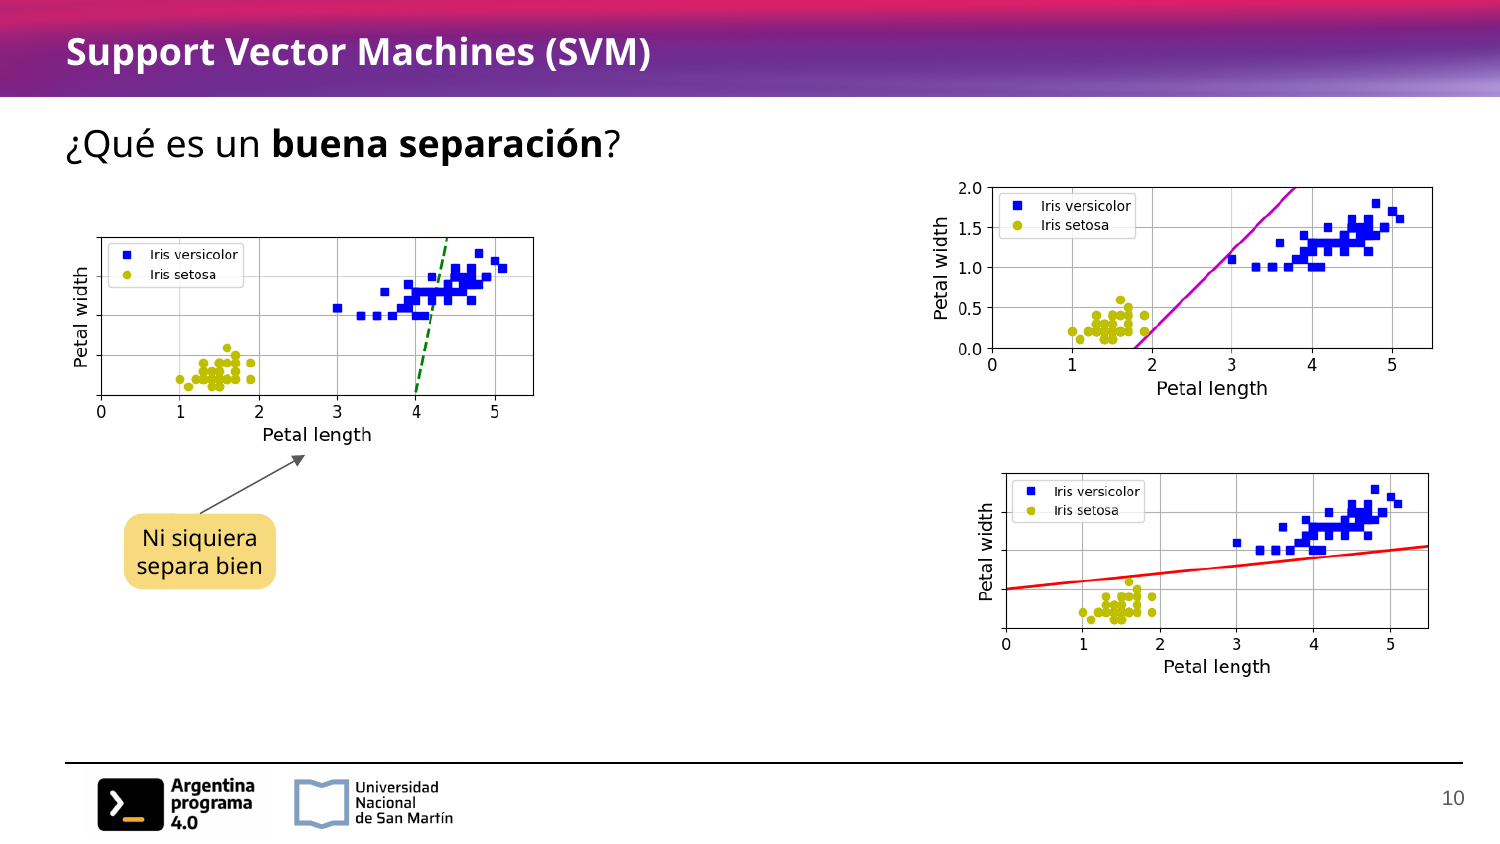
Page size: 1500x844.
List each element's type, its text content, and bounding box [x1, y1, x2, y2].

picture [61, 222, 549, 456]
slide_number ‹#› [1389, 764, 1480, 830]
text_box ¿Qué es un buena separación? [51, 104, 1304, 180]
title Support Vector Machines (SVM) [51, 12, 1449, 88]
picture [0, 0, 1500, 97]
picture [277, 767, 478, 841]
picture [962, 457, 1450, 691]
text_box Ni siquiera separa bien [123, 513, 277, 590]
picture [82, 764, 273, 838]
picture [910, 161, 1453, 409]
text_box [199, 454, 306, 514]
